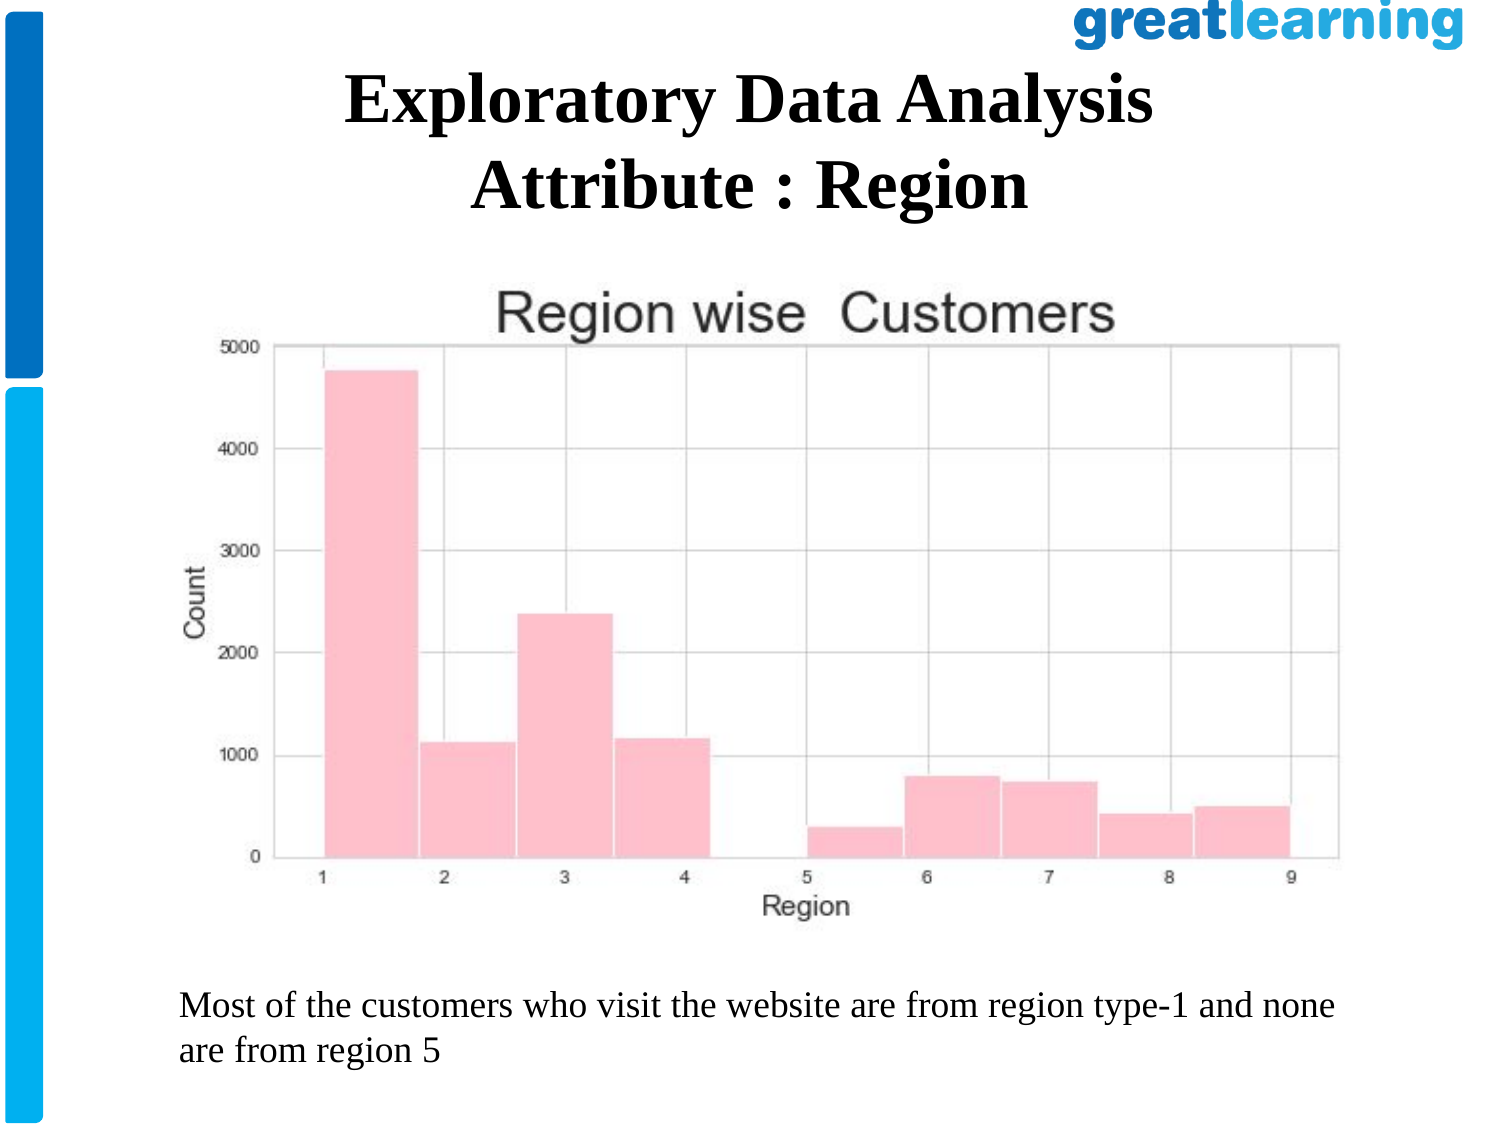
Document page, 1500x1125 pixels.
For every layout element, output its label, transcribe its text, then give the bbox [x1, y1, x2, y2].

text_box Exploratory Data Analysis Attribute : Region [75, 42, 1425, 231]
text_box Most of the customers who visit the website are from region type-1 and none are from region 5 [163, 972, 1357, 1078]
picture [123, 282, 1407, 950]
picture [1074, 0, 1463, 50]
